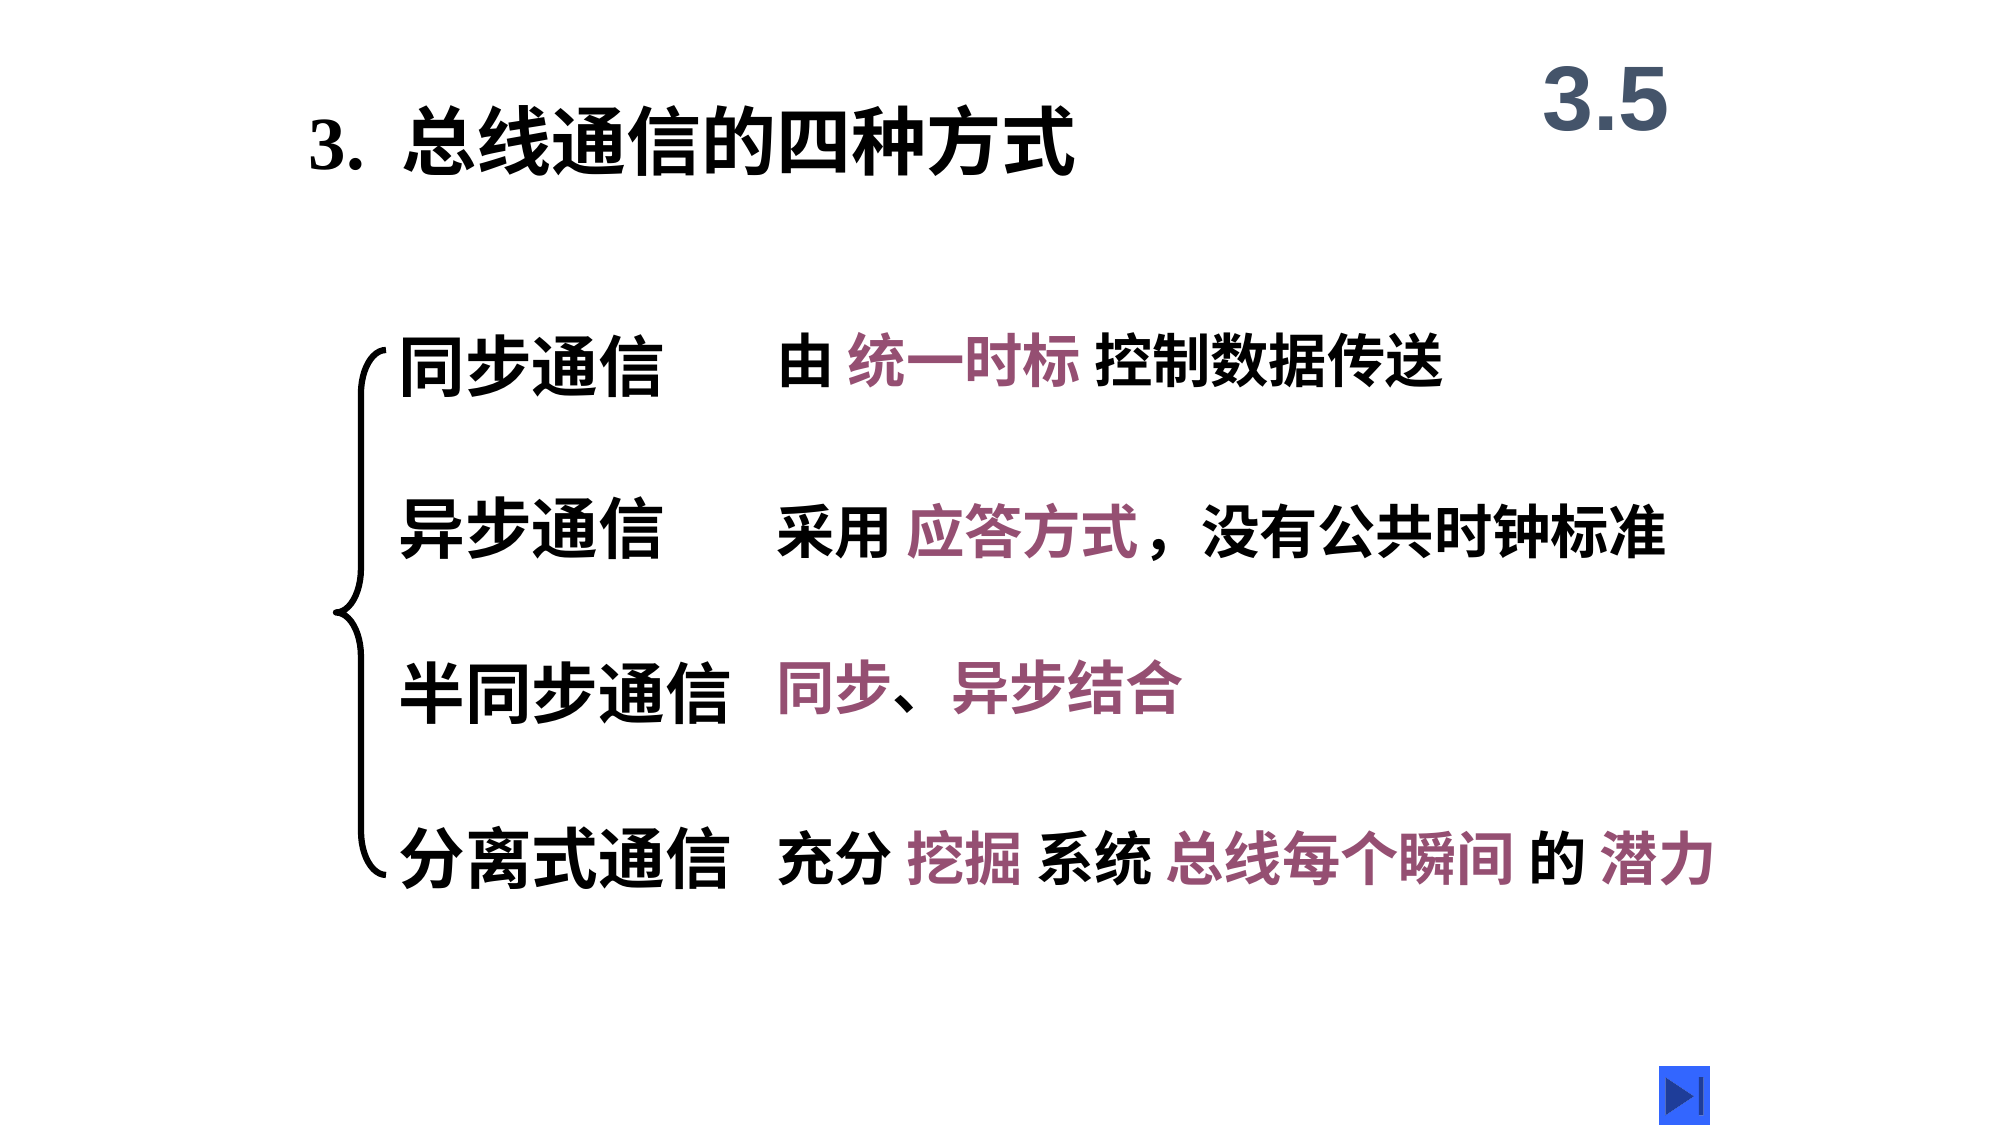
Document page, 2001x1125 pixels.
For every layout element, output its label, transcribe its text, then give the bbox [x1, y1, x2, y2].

text_box 3.5 [1512, 24, 1700, 163]
text_box [1659, 1066, 1710, 1125]
text_box 同步、异步结合 [1024, 643, 1637, 729]
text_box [383, 316, 1024, 907]
text_box 3. 总线通信的四种方式 [293, 87, 1334, 193]
text_box [335, 350, 383, 875]
text_box 充分 挖掘 系统 总线每个瞬间 的 潜力 [1024, 814, 1787, 900]
text_box 由 统一时标 控制数据传送 [1024, 316, 1637, 402]
text_box 采用 应答方式 ，没有公共时钟标准 [1024, 487, 1812, 573]
